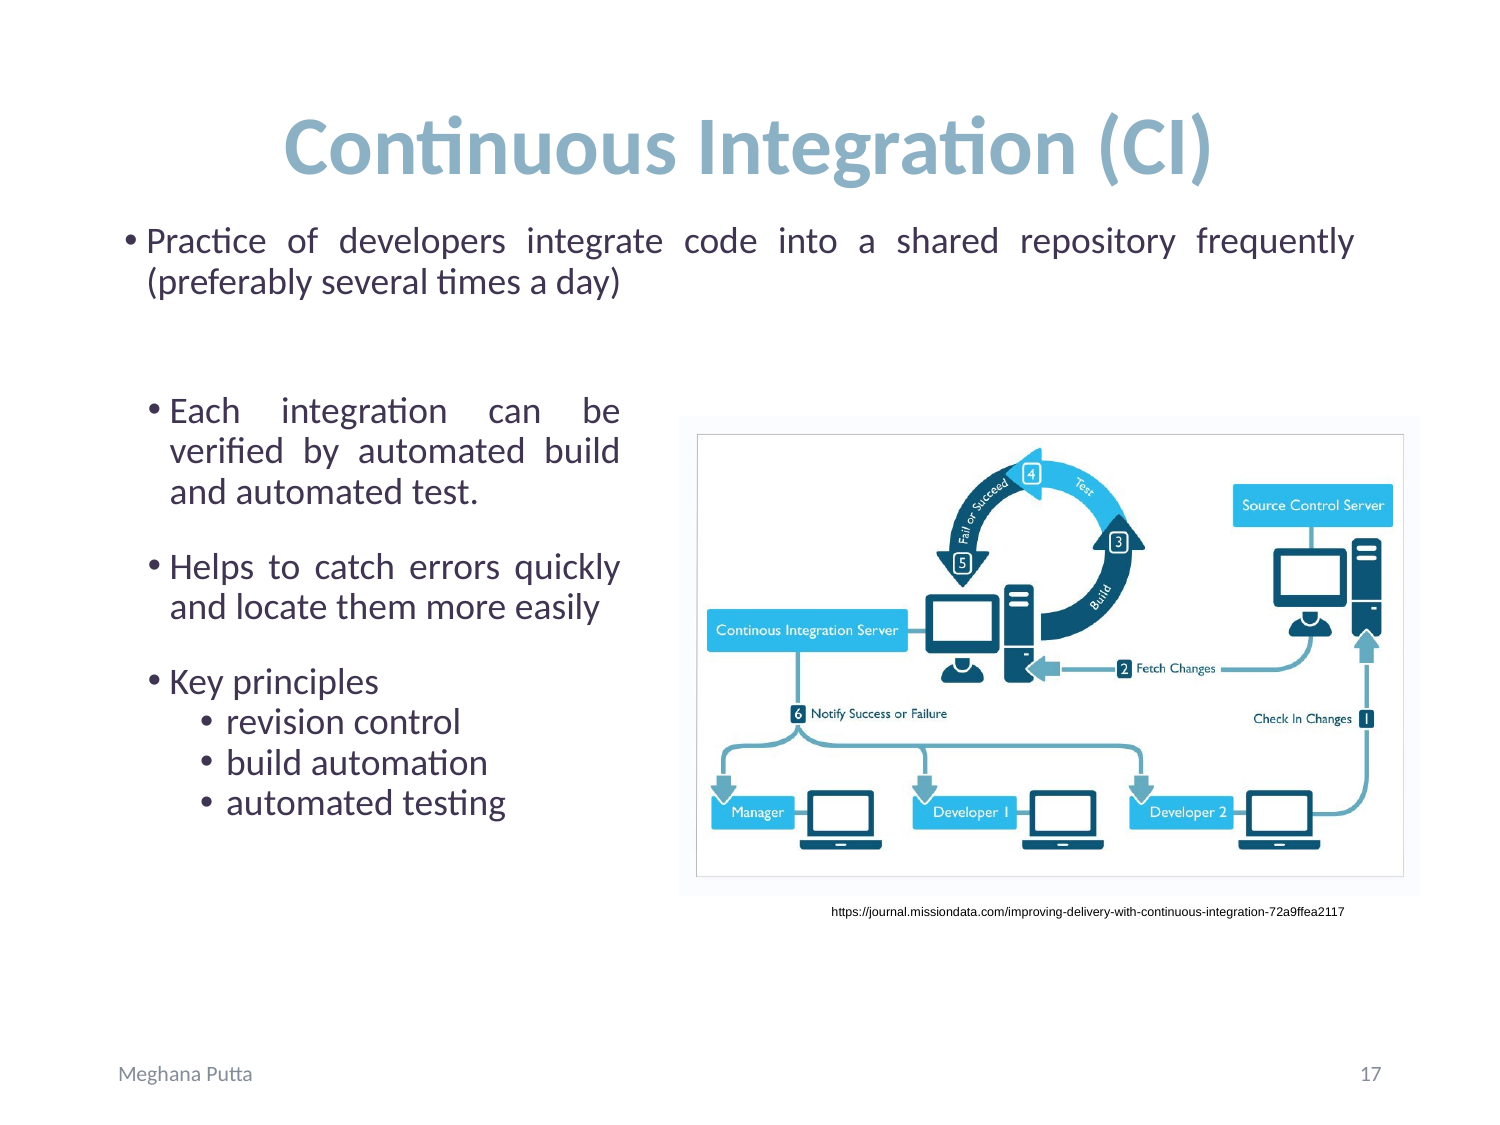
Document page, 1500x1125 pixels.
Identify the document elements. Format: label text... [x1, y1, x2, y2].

picture [678, 415, 1420, 896]
slide_number 17 [1059, 1042, 1397, 1103]
slide_number Meghana Putta [103, 1042, 441, 1103]
text_box https://journal.missiondata.com/improving-delivery-with-continuous-integration-72a9ffea2117 [816, 904, 1385, 944]
list Practice of developers integrate code into a shared repository frequently (preferably several times a day) [103, 213, 1371, 368]
list Each integration can be verified by automated build and automated test. Helps to catch errors quickly and locate them more easily Key principles revision control build automation automated testing [126, 383, 637, 996]
title Continuous Integration (CI) [103, 54, 1397, 241]
